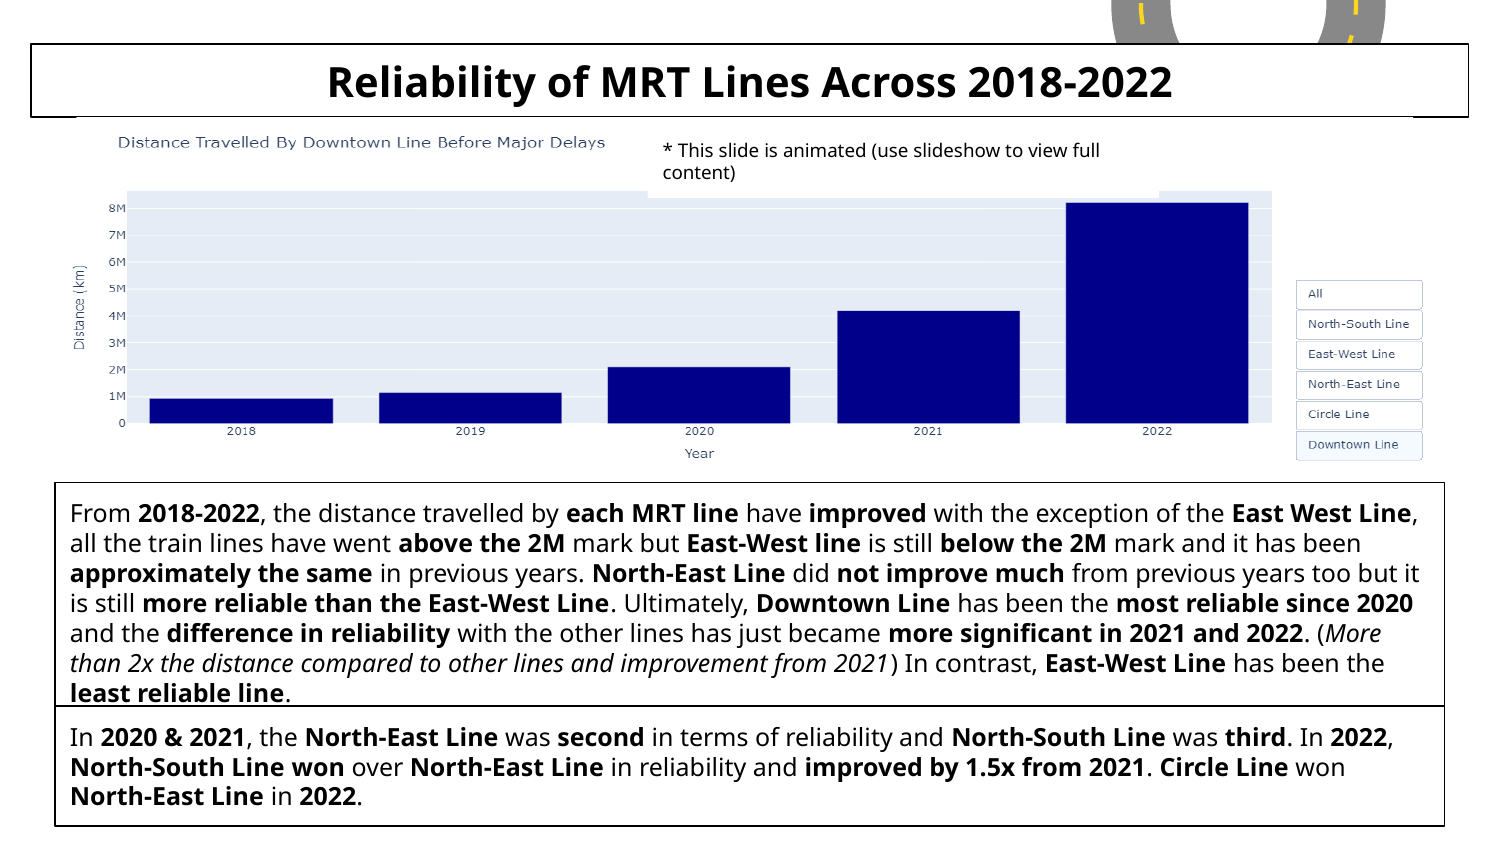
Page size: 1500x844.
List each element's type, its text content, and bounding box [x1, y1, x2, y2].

text_box In 2020 & 2021, the North-East Line was second in terms of reliability and North-South Line was third. In 2022, North-South Line won over North-East Line in reliability and improved by 1.5x from 2021. Circle Line won North-East Line in 2022. [55, 706, 1445, 826]
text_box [1111, 0, 1500, 148]
picture [68, 117, 1432, 482]
title Reliability of MRT Lines Across 2018-2022 [31, 44, 1105, 118]
text_box From 2018-2022, the distance travelled by each MRT line have improved with the exception of the East West Line, all the train lines have went above the 2M mark but East-West line is still below the 2M mark and it has been approximately the same in previous years. North-East Line did not improve much from previous years too but it is still more reliable than the East-West Line. Ultimately, Downtown Line has been the most reliable since 2020 and the difference in reliability with the other lines has just became more significant in 2021 and 2022. (More than 2x the distance compared to other lines and improvement from 2021) In contrast, East-West Line has been the least reliable line. [55, 482, 1445, 706]
